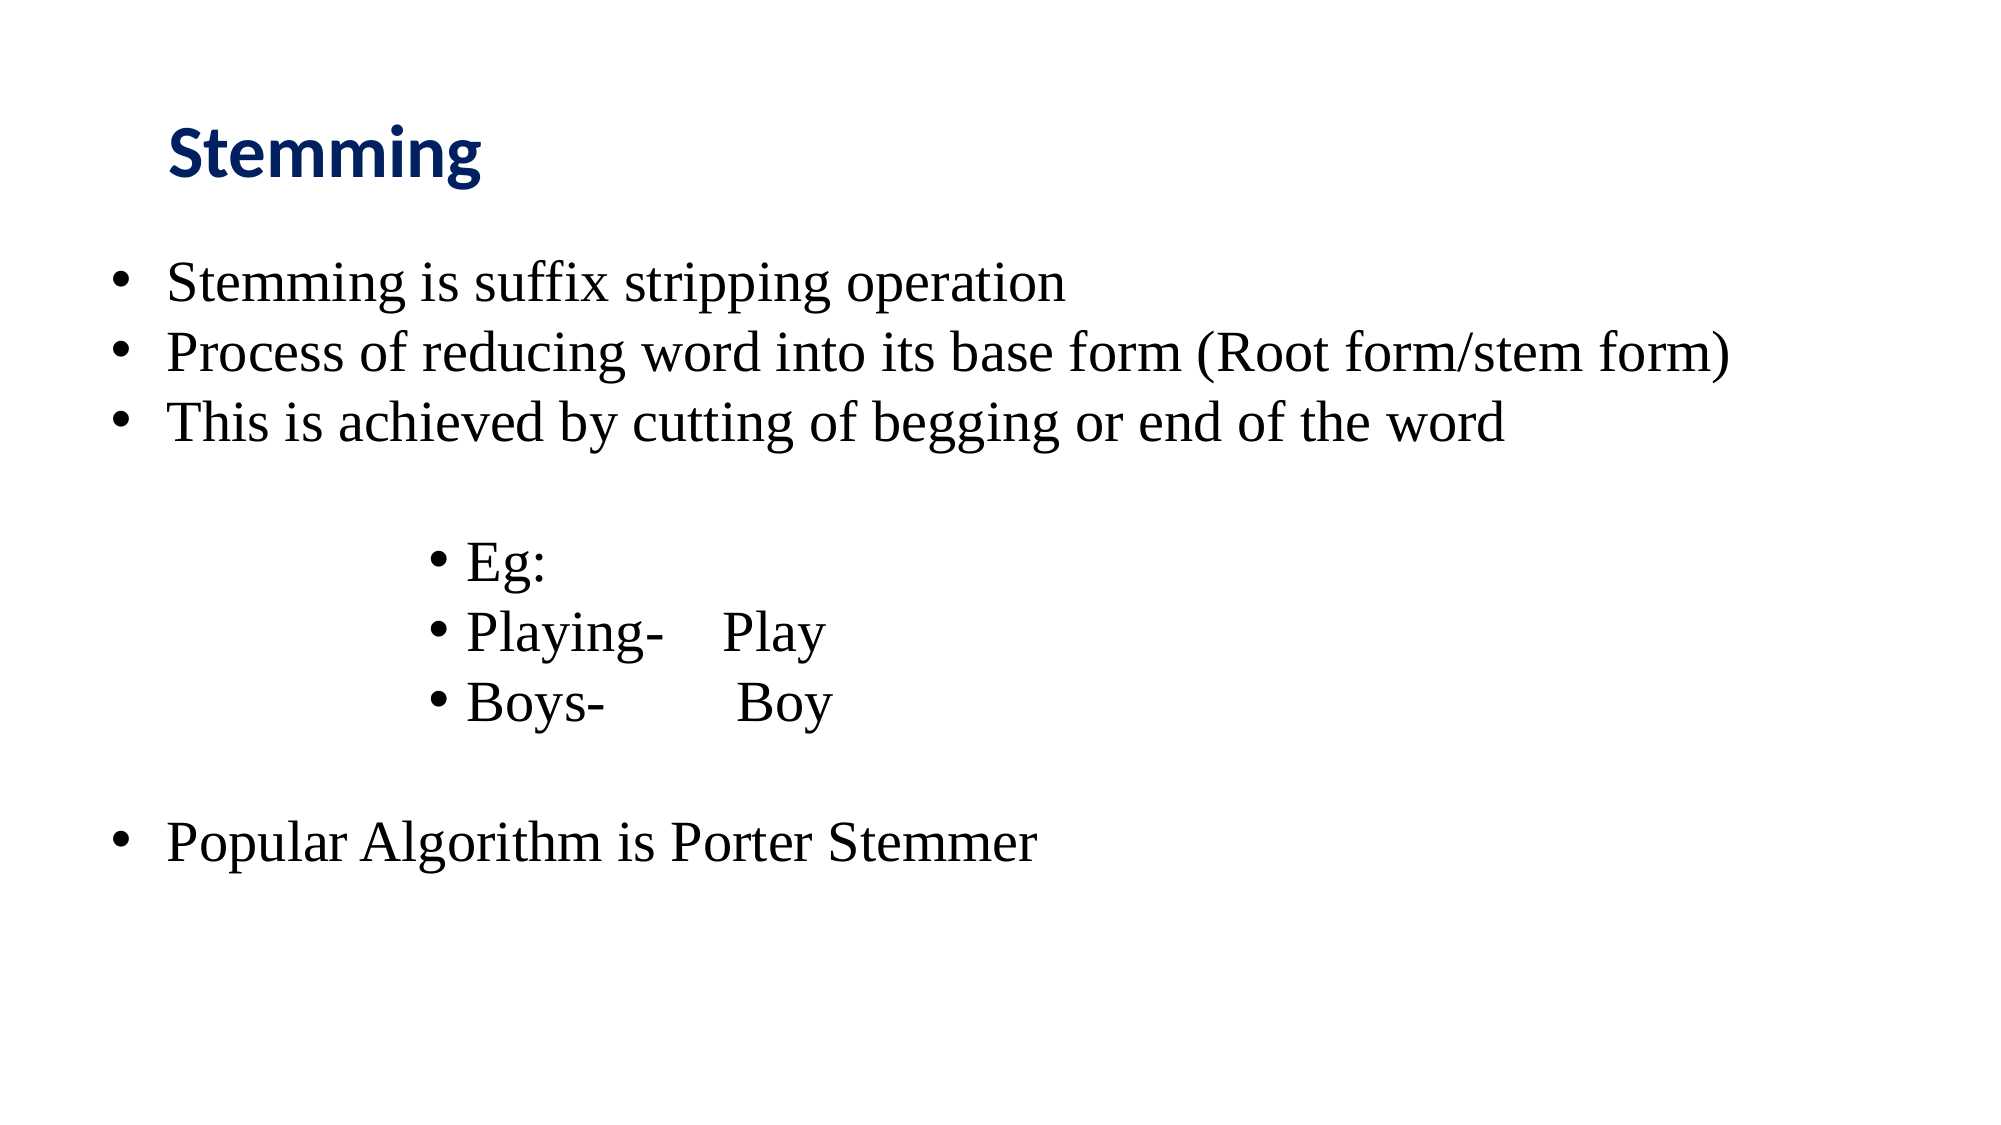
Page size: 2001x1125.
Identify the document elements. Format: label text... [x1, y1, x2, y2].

text_box Stemming [136, 95, 839, 190]
text_box Stemming is suffix stripping operation Process of reducing word into its base form (Root form/stem form) This is achieved by cutting of begging or end of the word Eg: Playing- Play Boys- Boy Popular Algorithm is Porter Stemmer [96, 190, 1772, 926]
